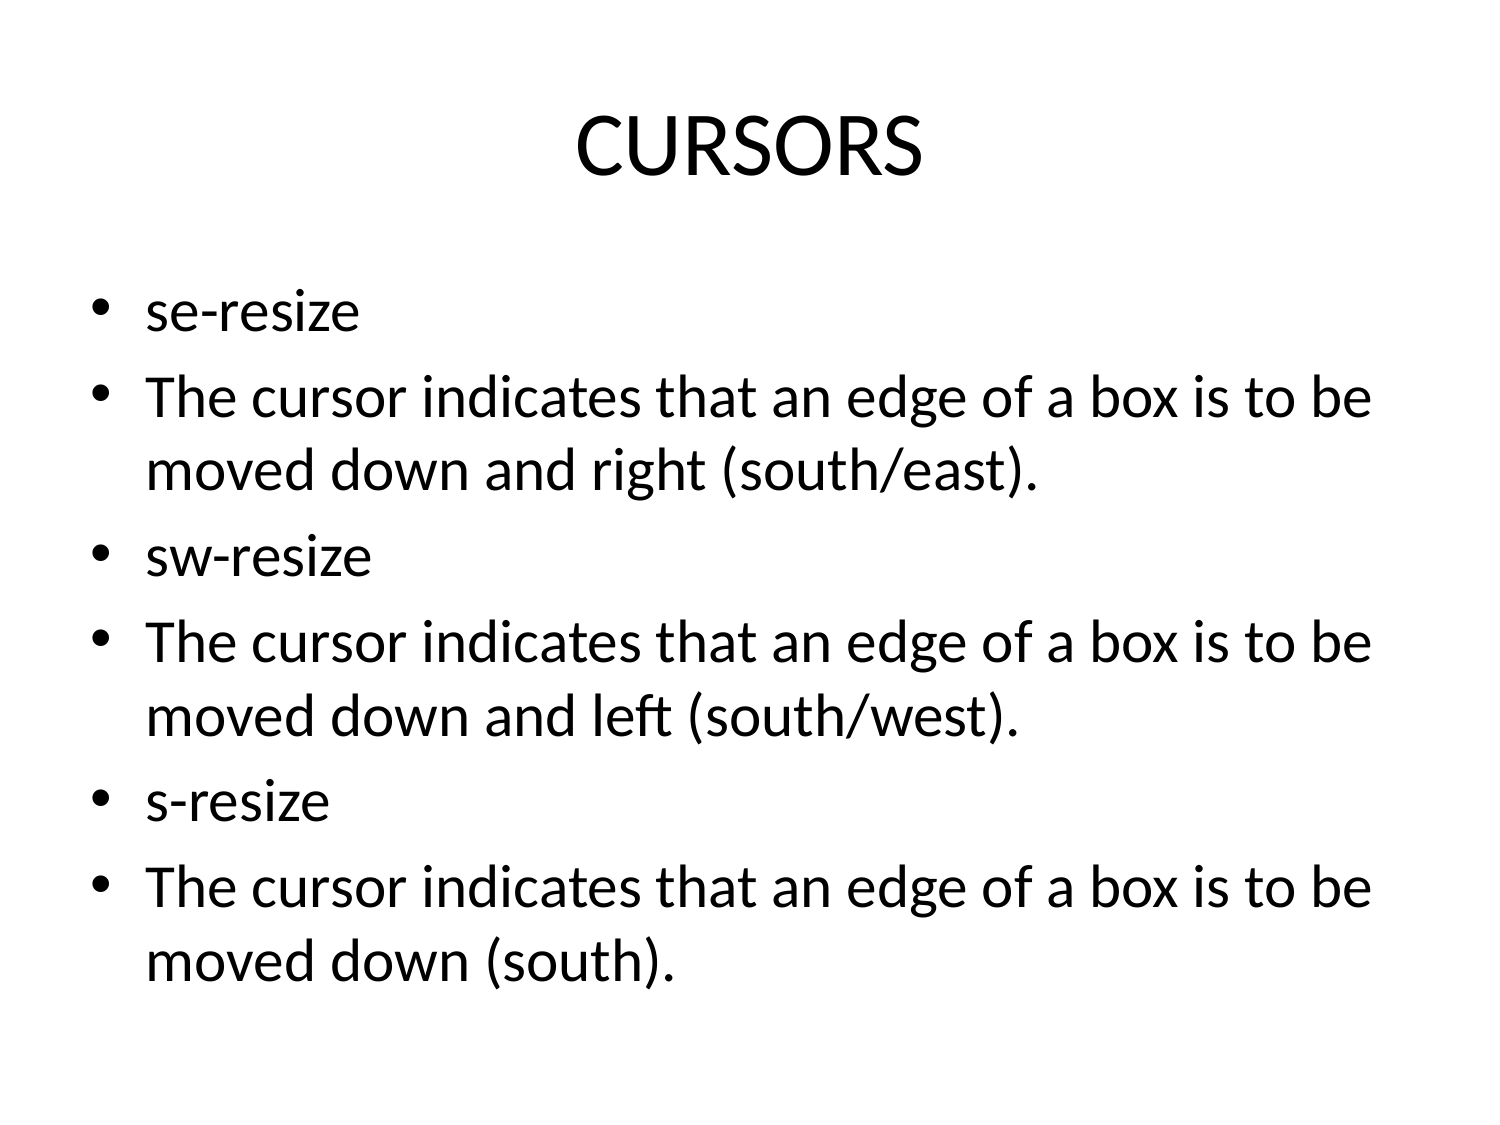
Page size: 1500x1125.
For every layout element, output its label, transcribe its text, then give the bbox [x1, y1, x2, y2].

title CURSORS [75, 45, 1425, 233]
list se-resize The cursor indicates that an edge of a box is to be moved down and right (south/east). sw-resize The cursor indicates that an edge of a box is to be moved down and left (south/west). s-resize The cursor indicates that an edge of a box is to be moved down (south). [75, 262, 1425, 1005]
